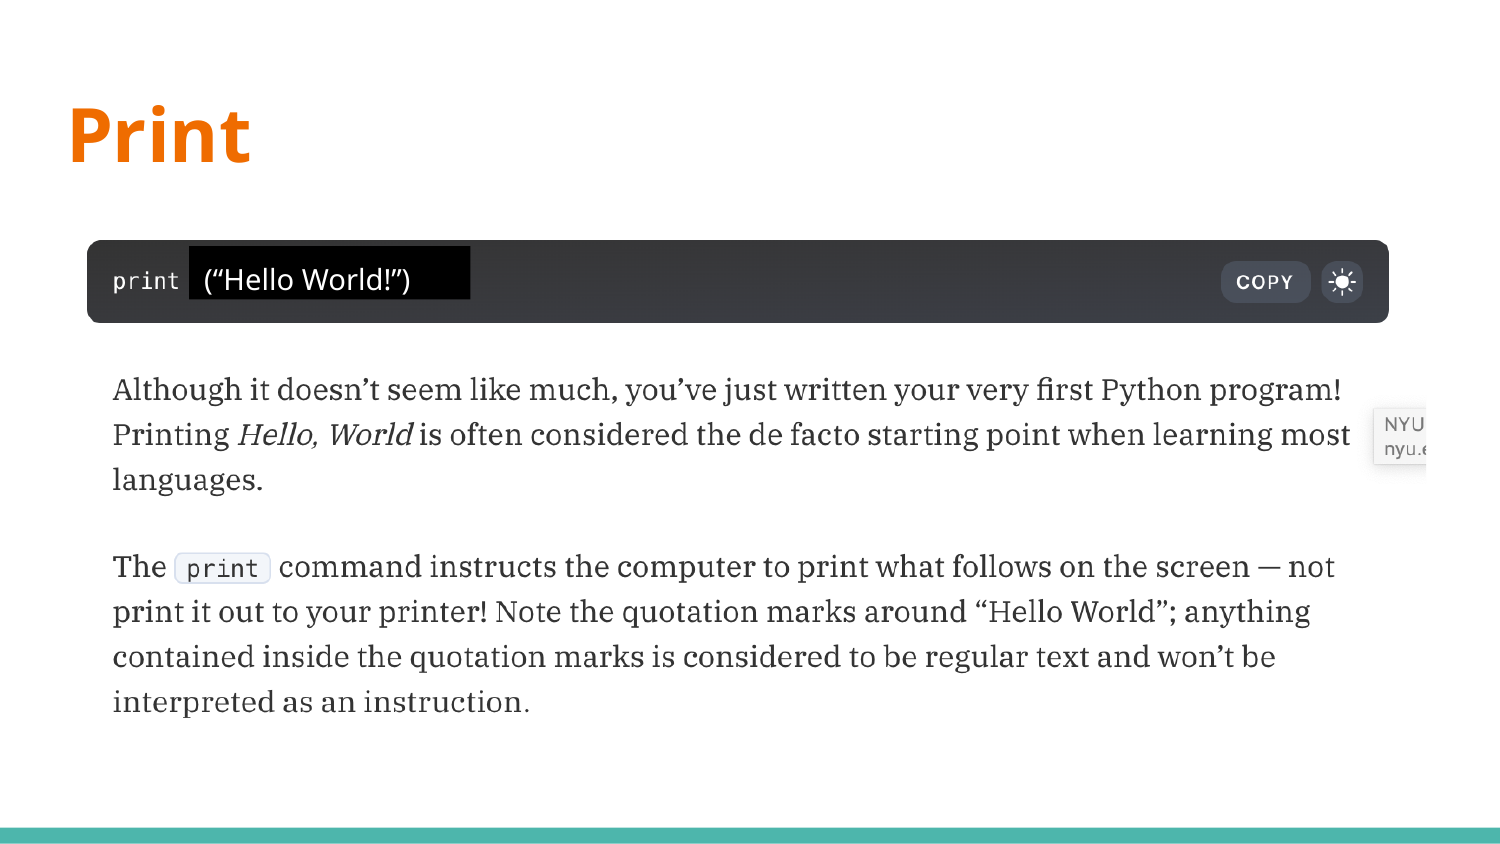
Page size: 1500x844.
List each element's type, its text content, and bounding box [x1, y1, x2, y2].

picture [66, 207, 1427, 750]
title Print [51, 72, 1449, 189]
